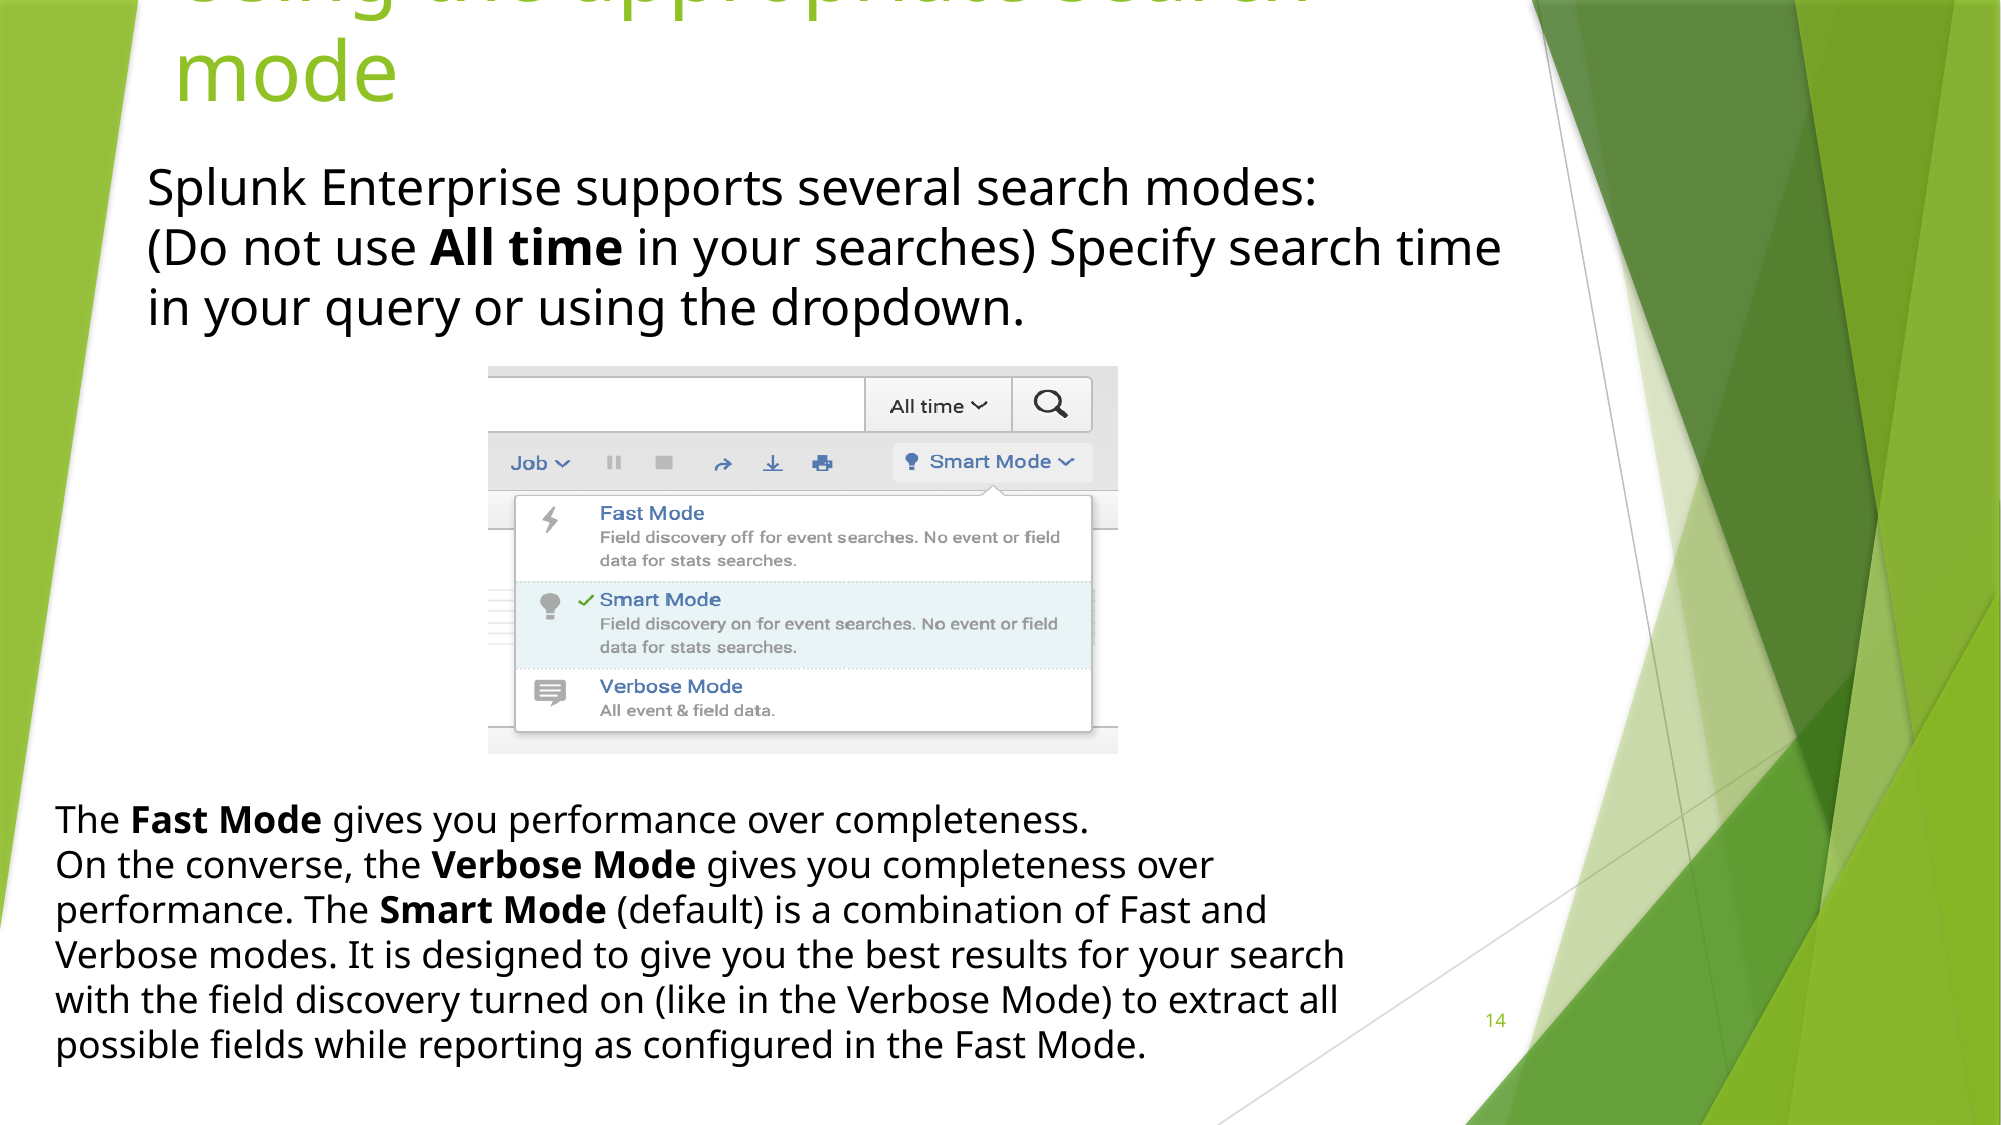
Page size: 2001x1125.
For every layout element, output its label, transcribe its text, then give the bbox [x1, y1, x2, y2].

text_box The Fast Mode gives you performance over completeness. On the converse, the Verbose Mode gives you completeness over performance. The Smart Mode (default) is a combination of Fast and Verbose modes. It is designed to give you the best results for your search with the field discovery turned on (like in the Verbose Mode) to extract all possible fields while reporting as configured in the Fast Mode. [40, 788, 1410, 1073]
slide_number 14 [1409, 991, 1522, 1051]
text_box Splunk Enterprise supports several search modes: (Do not use All time in your searches) Specify search time in your query or using the dropdown. [132, 147, 1552, 343]
text_box Using the appropriate search mode [158, 14, 1504, 126]
picture [487, 366, 1119, 755]
